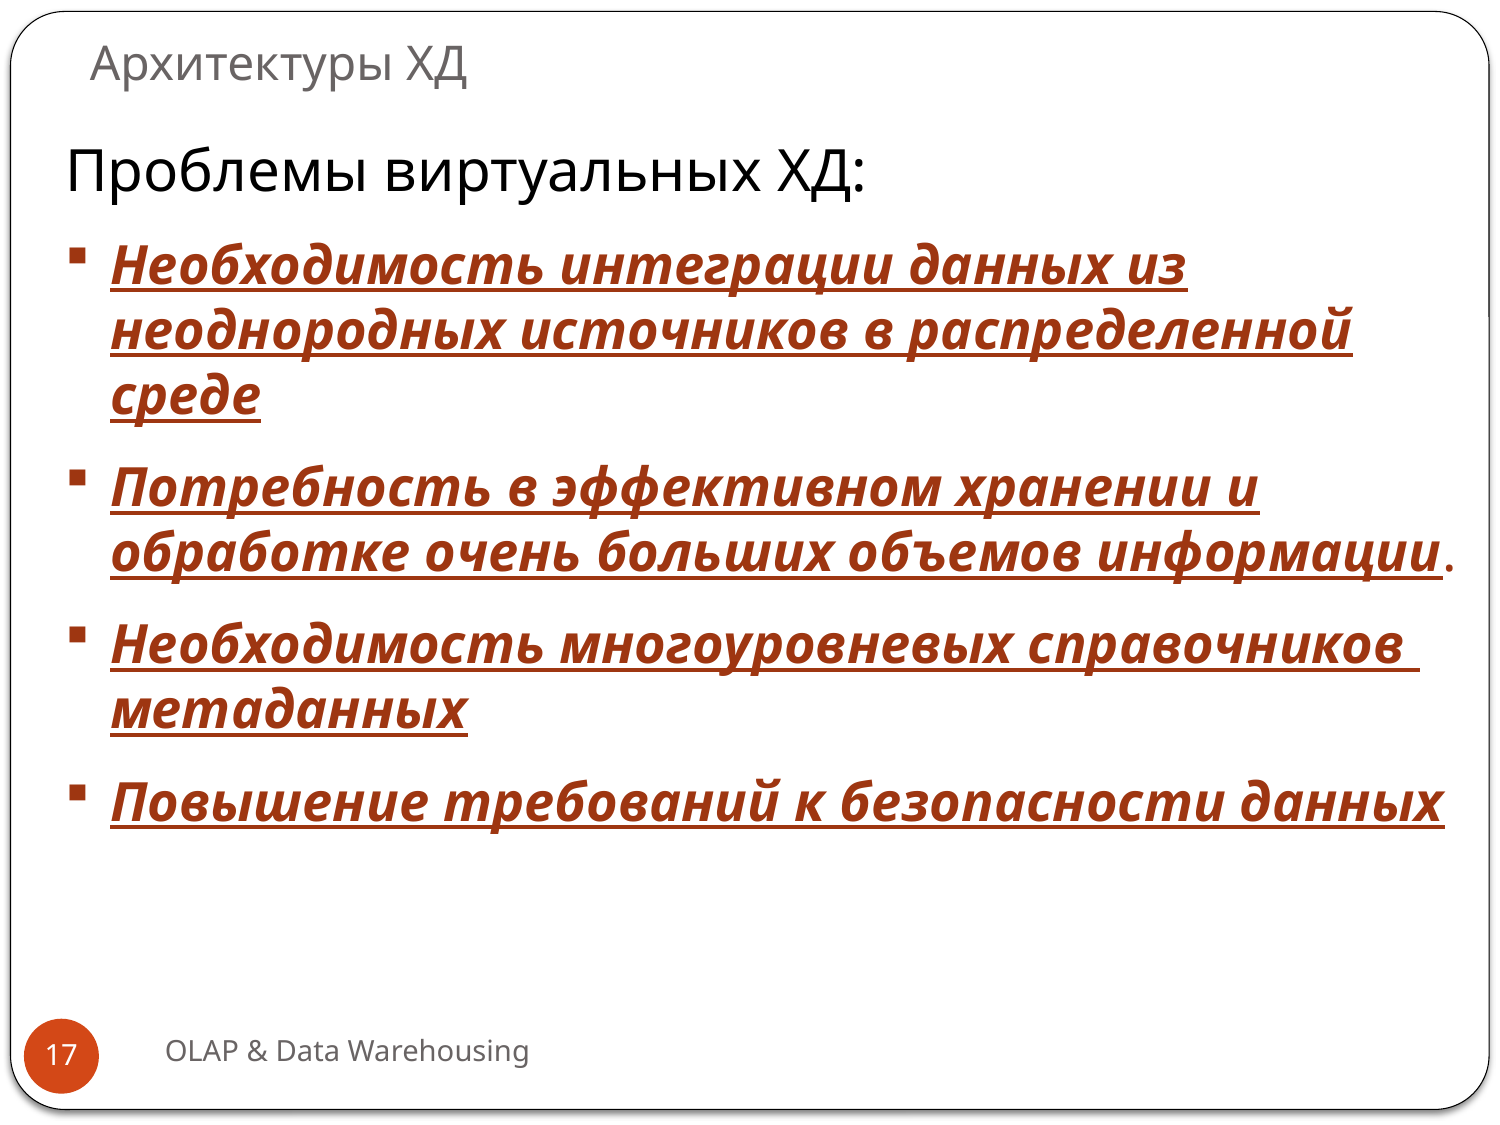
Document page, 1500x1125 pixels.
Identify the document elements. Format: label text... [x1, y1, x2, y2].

text_box Проблемы виртуальных ХД: Необходимость интеграции данных из неоднородных источников в распределенной среде Потребность в эффективном хранении и обработке очень больших объемов информации. Необходимость многоуровневых справочников метаданных Повышение требований к безопасности данных [49, 125, 1488, 963]
footer OLAP & Data Warehousing [150, 1012, 800, 1088]
title Архитектуры ХД [75, 24, 1425, 105]
slide_number 17 [23, 1018, 99, 1094]
